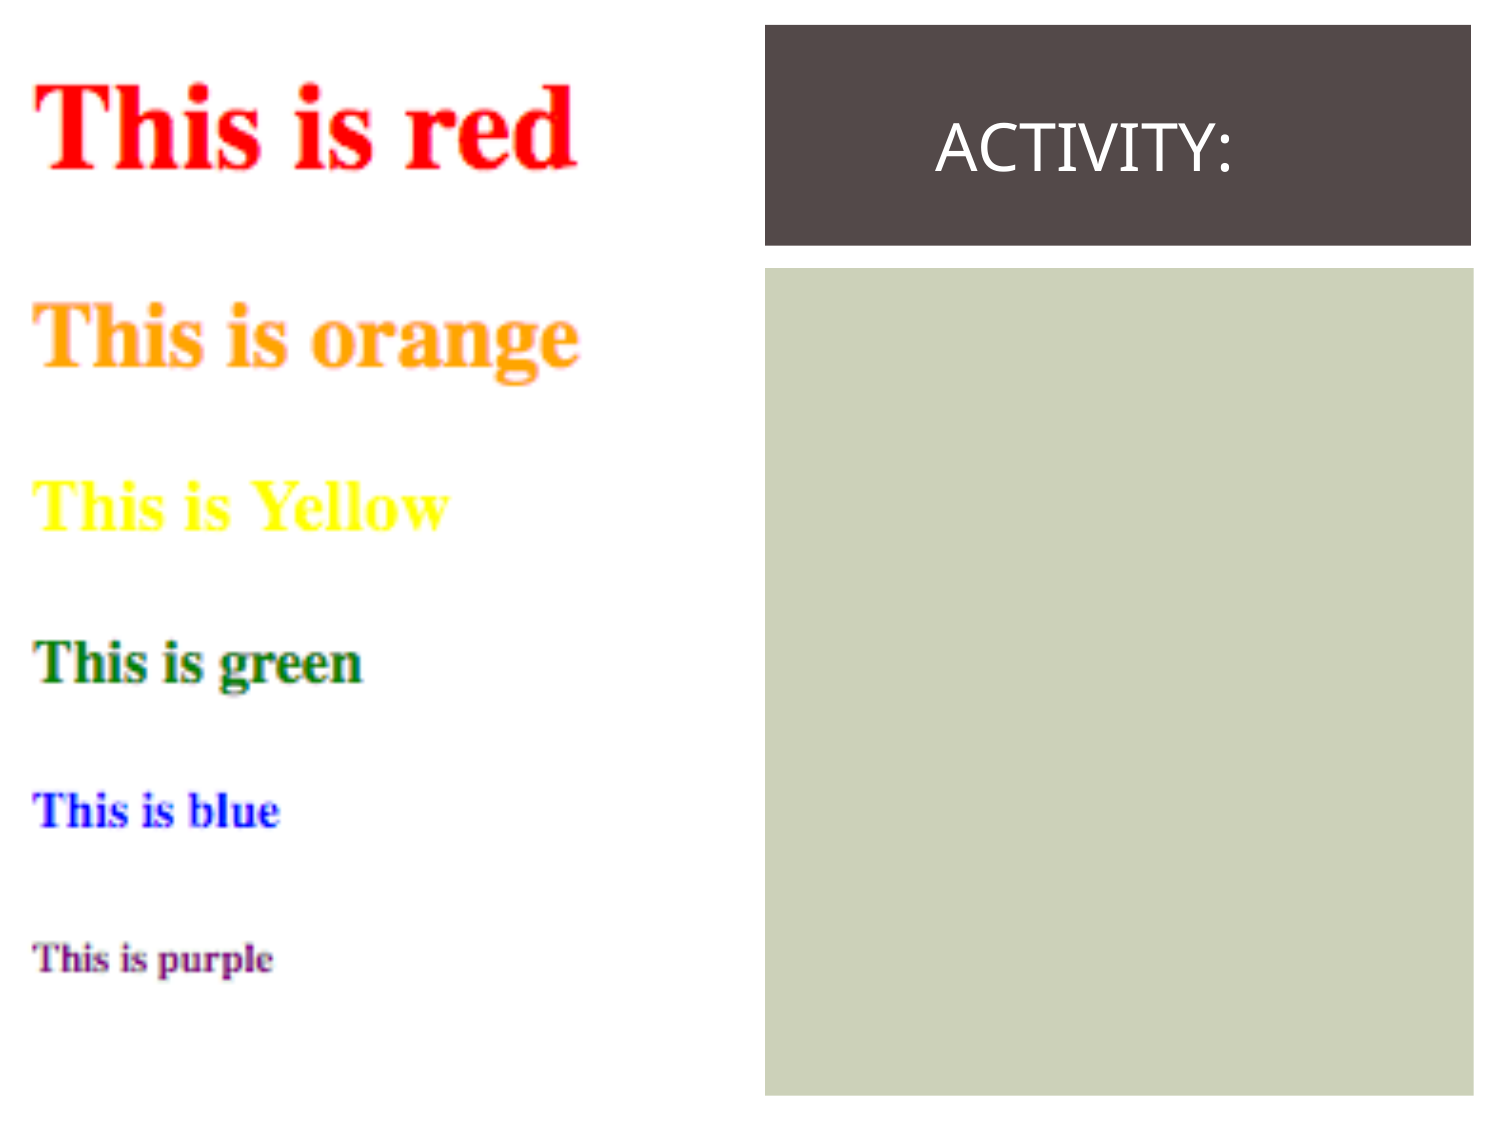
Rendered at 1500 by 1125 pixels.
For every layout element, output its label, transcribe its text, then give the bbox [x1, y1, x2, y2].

picture [11, 0, 765, 1099]
title ACTIVITY: [769, 58, 1500, 232]
